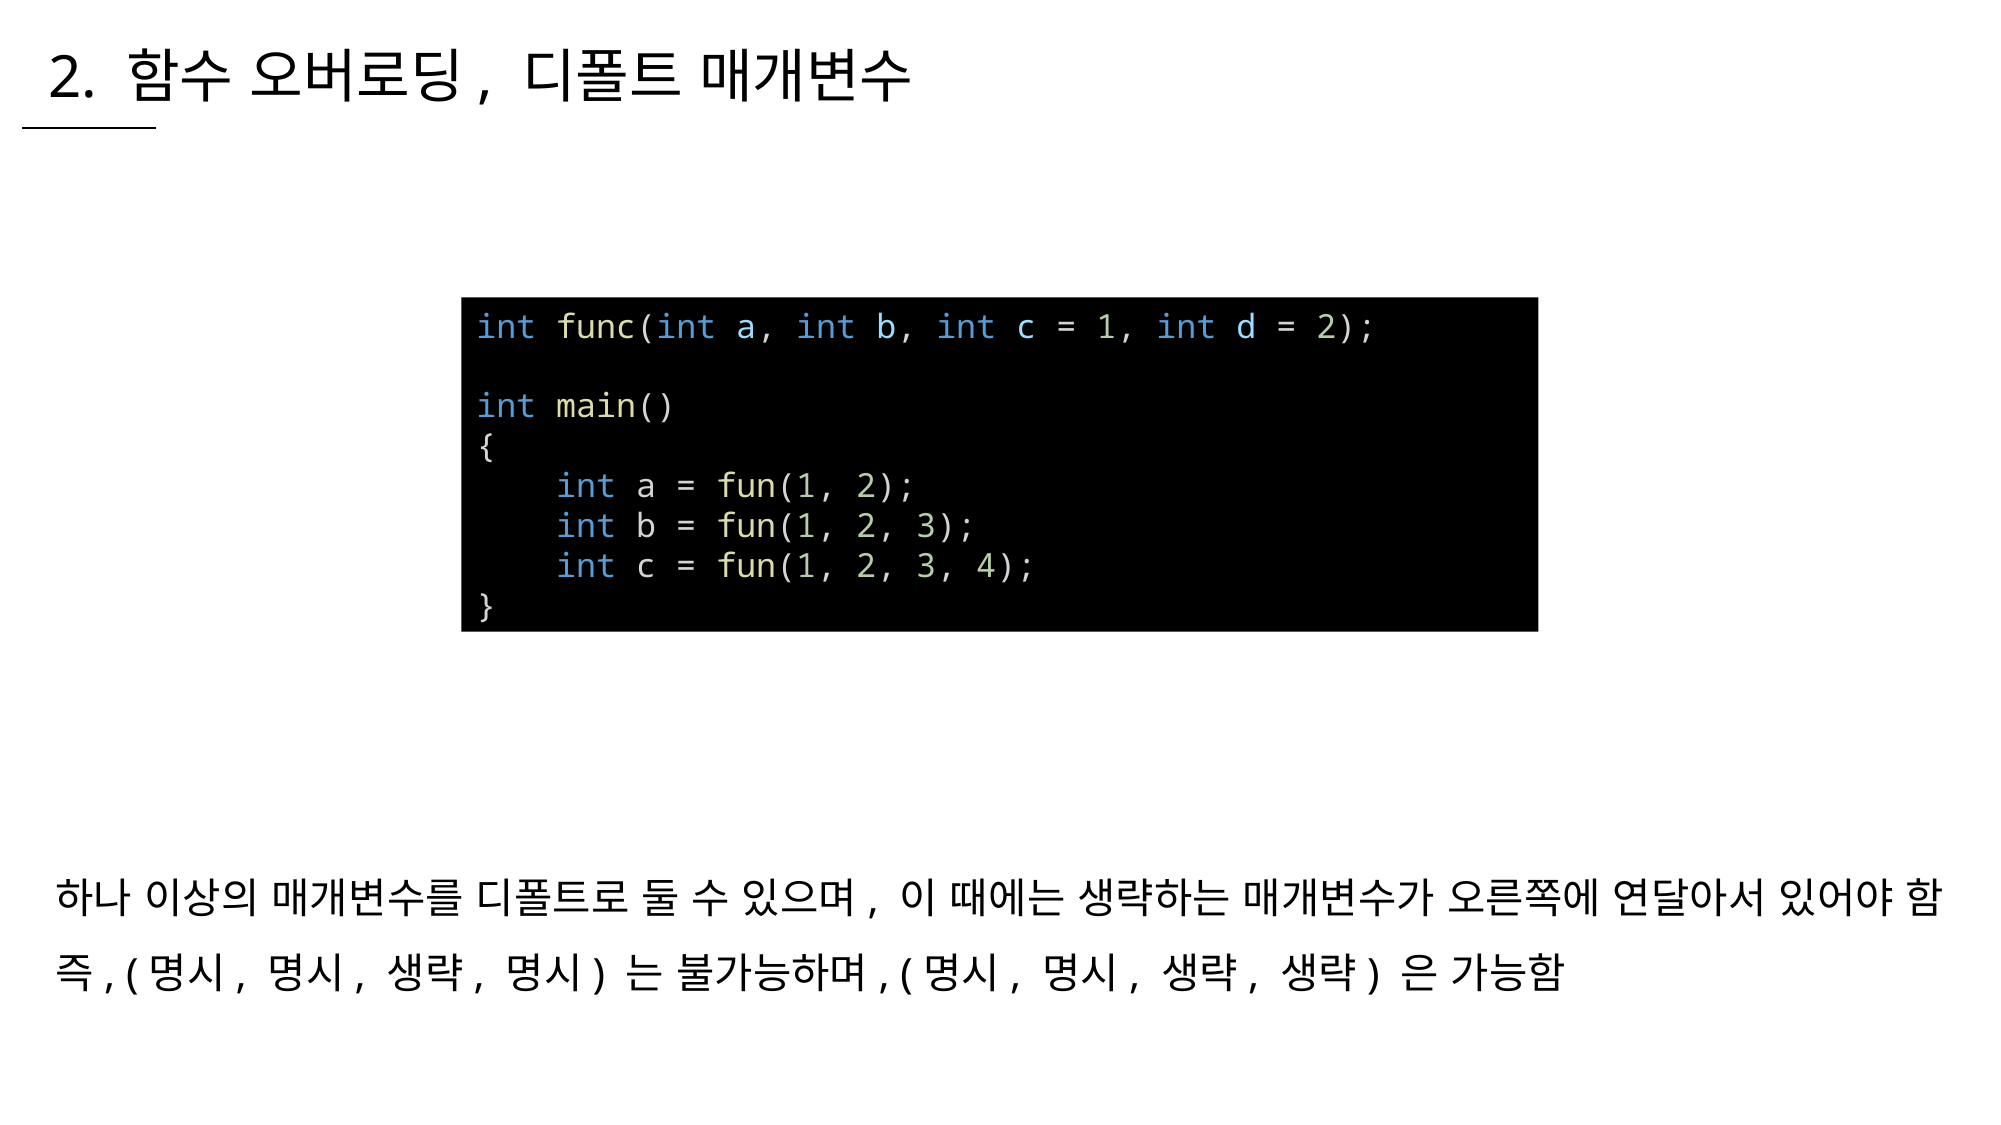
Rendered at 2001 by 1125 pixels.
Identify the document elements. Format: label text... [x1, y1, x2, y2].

text_box 2. 함수 오버로딩, 디폴트 매개변수 [33, 31, 929, 117]
text_box int func(int a, int b, int c = 1, int d = 2); int main() { int a = fun(1, 2); int b = fun(1, 2, 3); int c = fun(1, 2, 3, 4); } [461, 297, 1539, 632]
text_box 하나 이상의 매개변수를 디폴트로 둘 수 있으며, 이 때에는 생략하는 매개변수가 오른쪽에 연달아서 있어야 함 즉, (명시, 명시, 생략, 명시) 는 불가능하며, (명시, 명시, 생략, 생략) 은 가능함 [40, 839, 1960, 1004]
